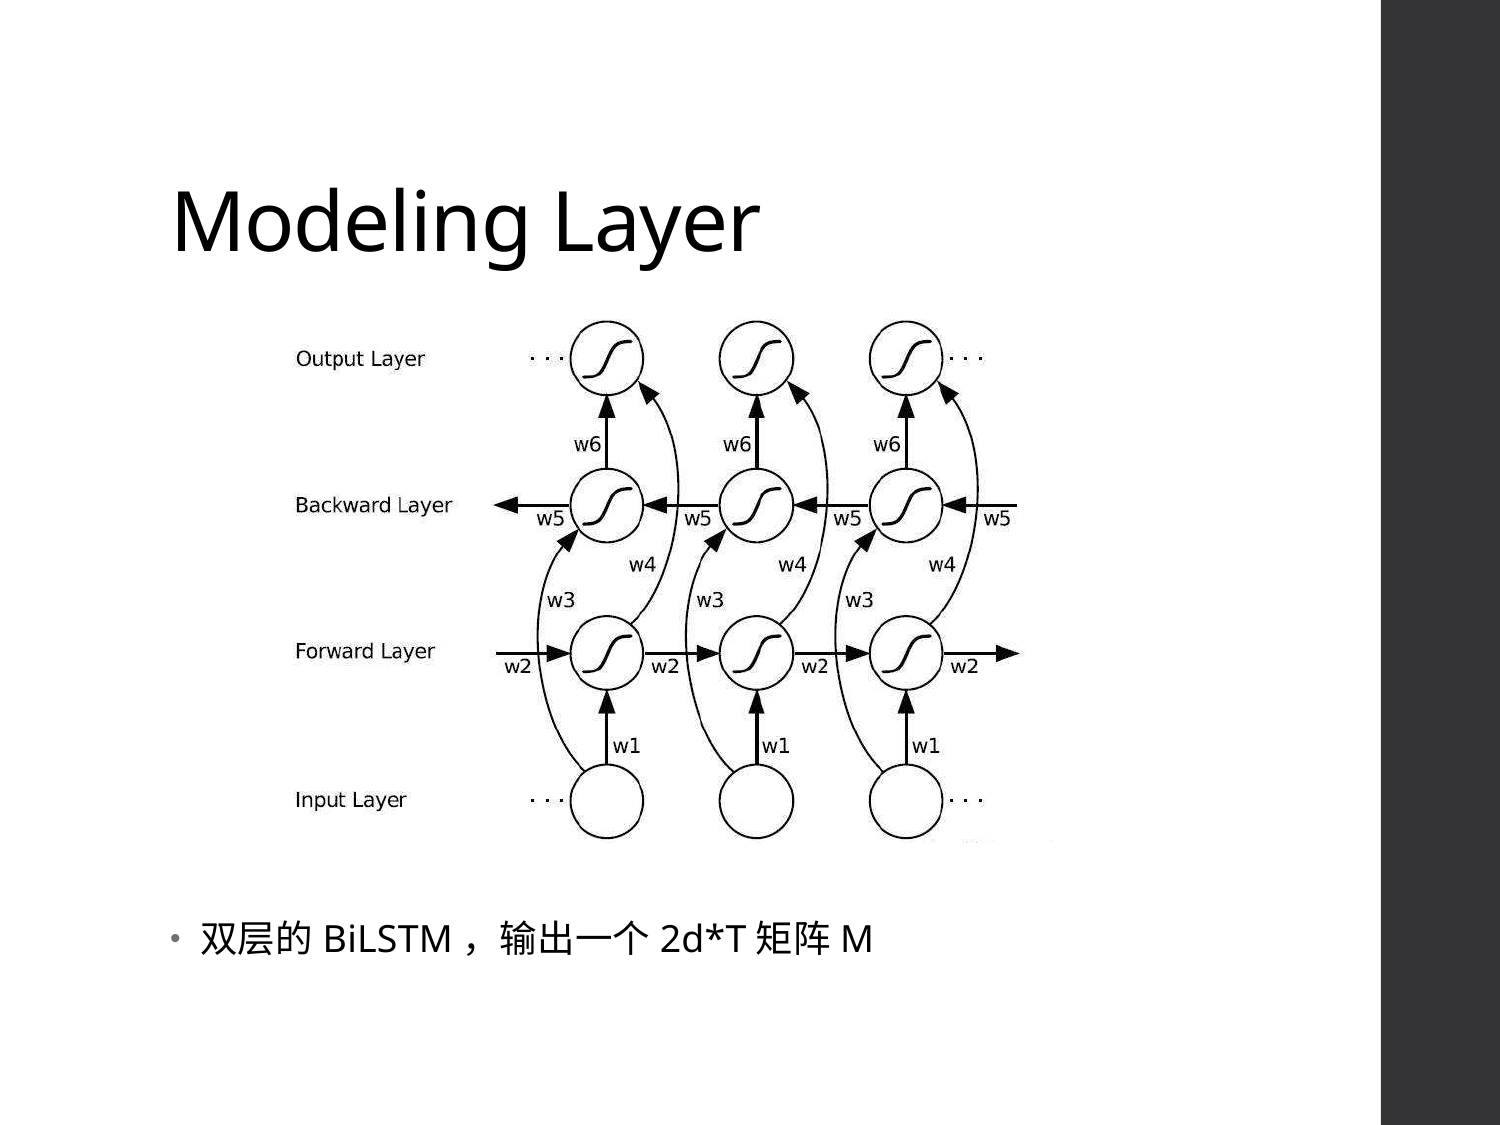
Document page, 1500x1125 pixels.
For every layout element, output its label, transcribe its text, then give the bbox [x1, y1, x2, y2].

picture [278, 316, 1061, 849]
title Modeling Layer [155, 60, 1348, 278]
list 双层的BiLSTM，输出一个2d*T矩阵M [155, 299, 1213, 1014]
